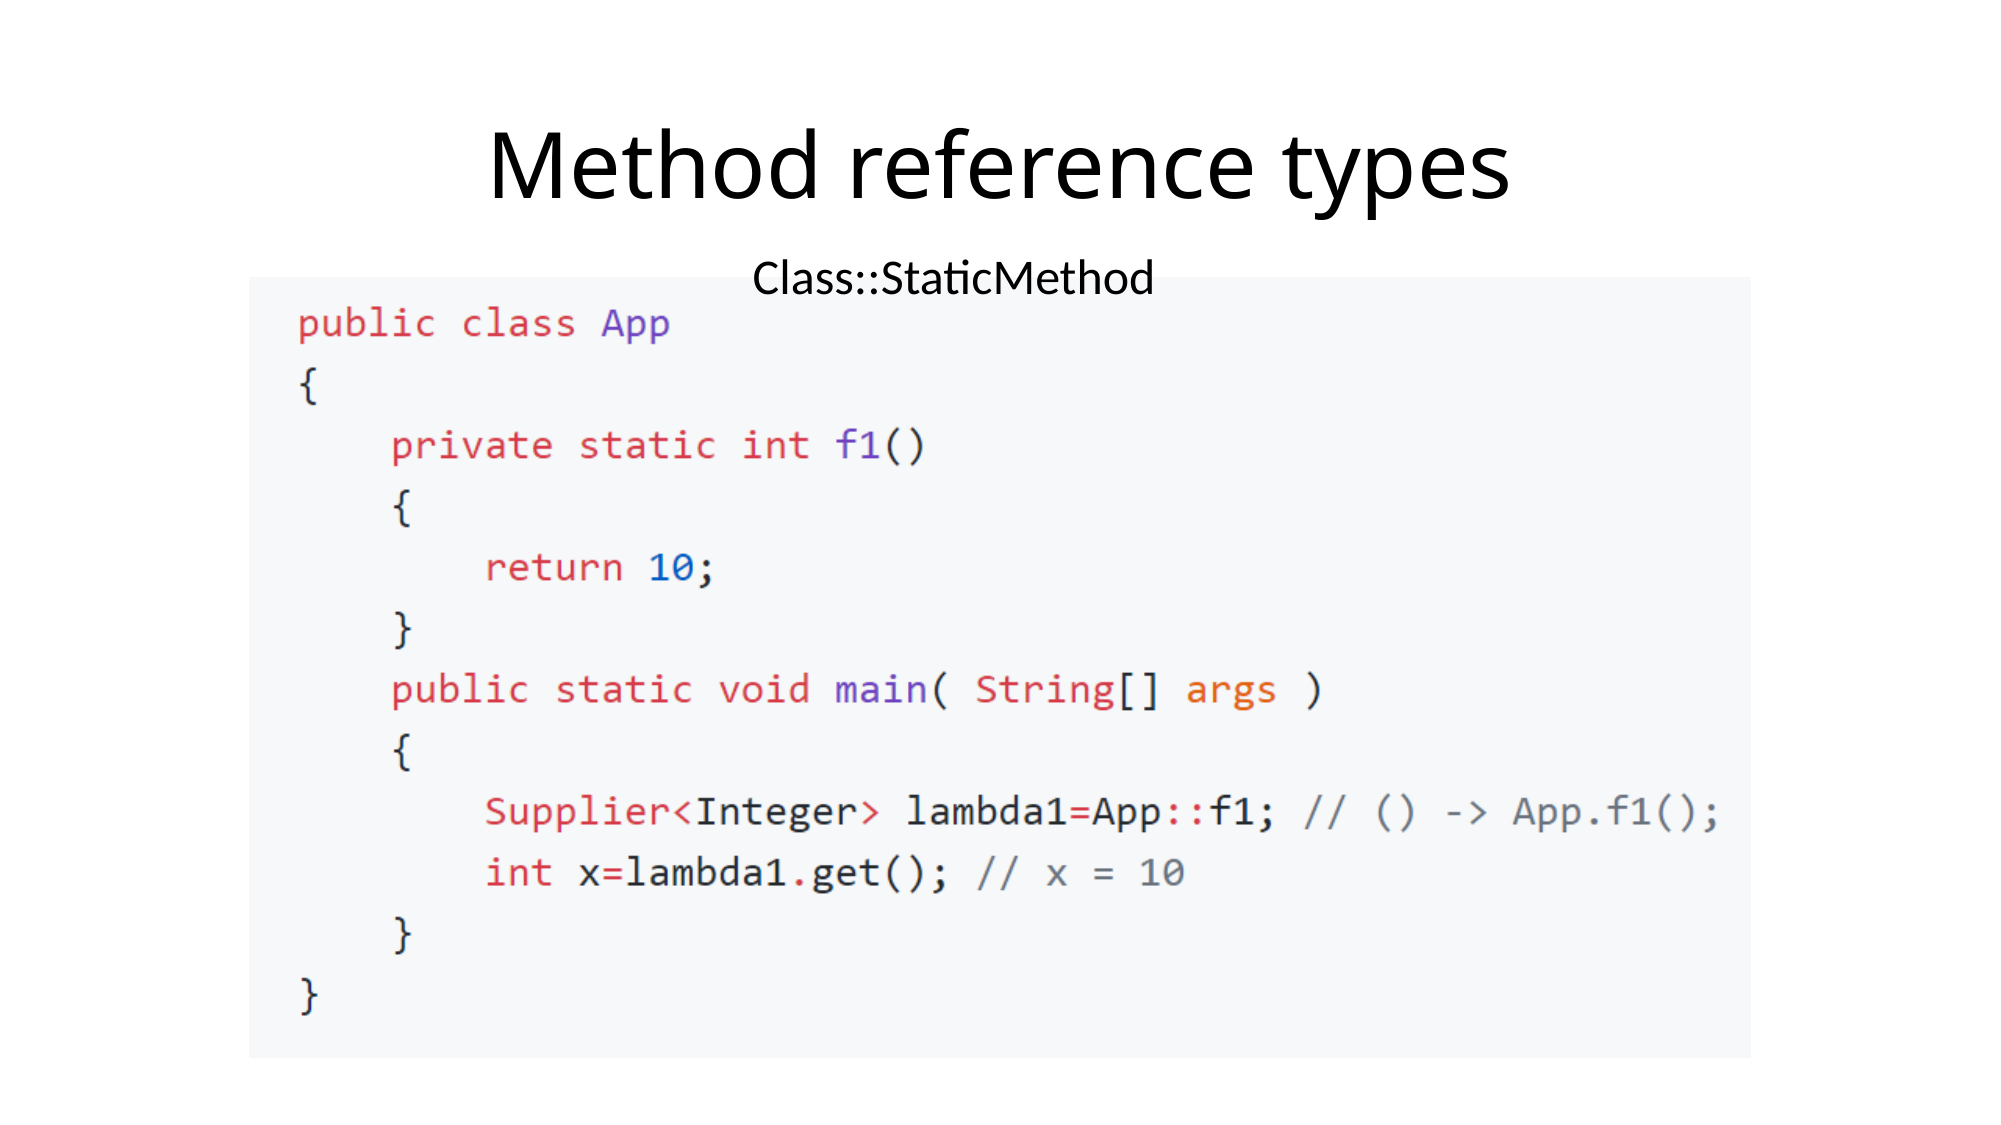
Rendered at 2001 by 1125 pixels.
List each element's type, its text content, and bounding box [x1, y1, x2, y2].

text_box Class::StaticMethod [738, 237, 1171, 277]
text_box Method reference types [137, 59, 1863, 278]
picture [249, 277, 1751, 1058]
